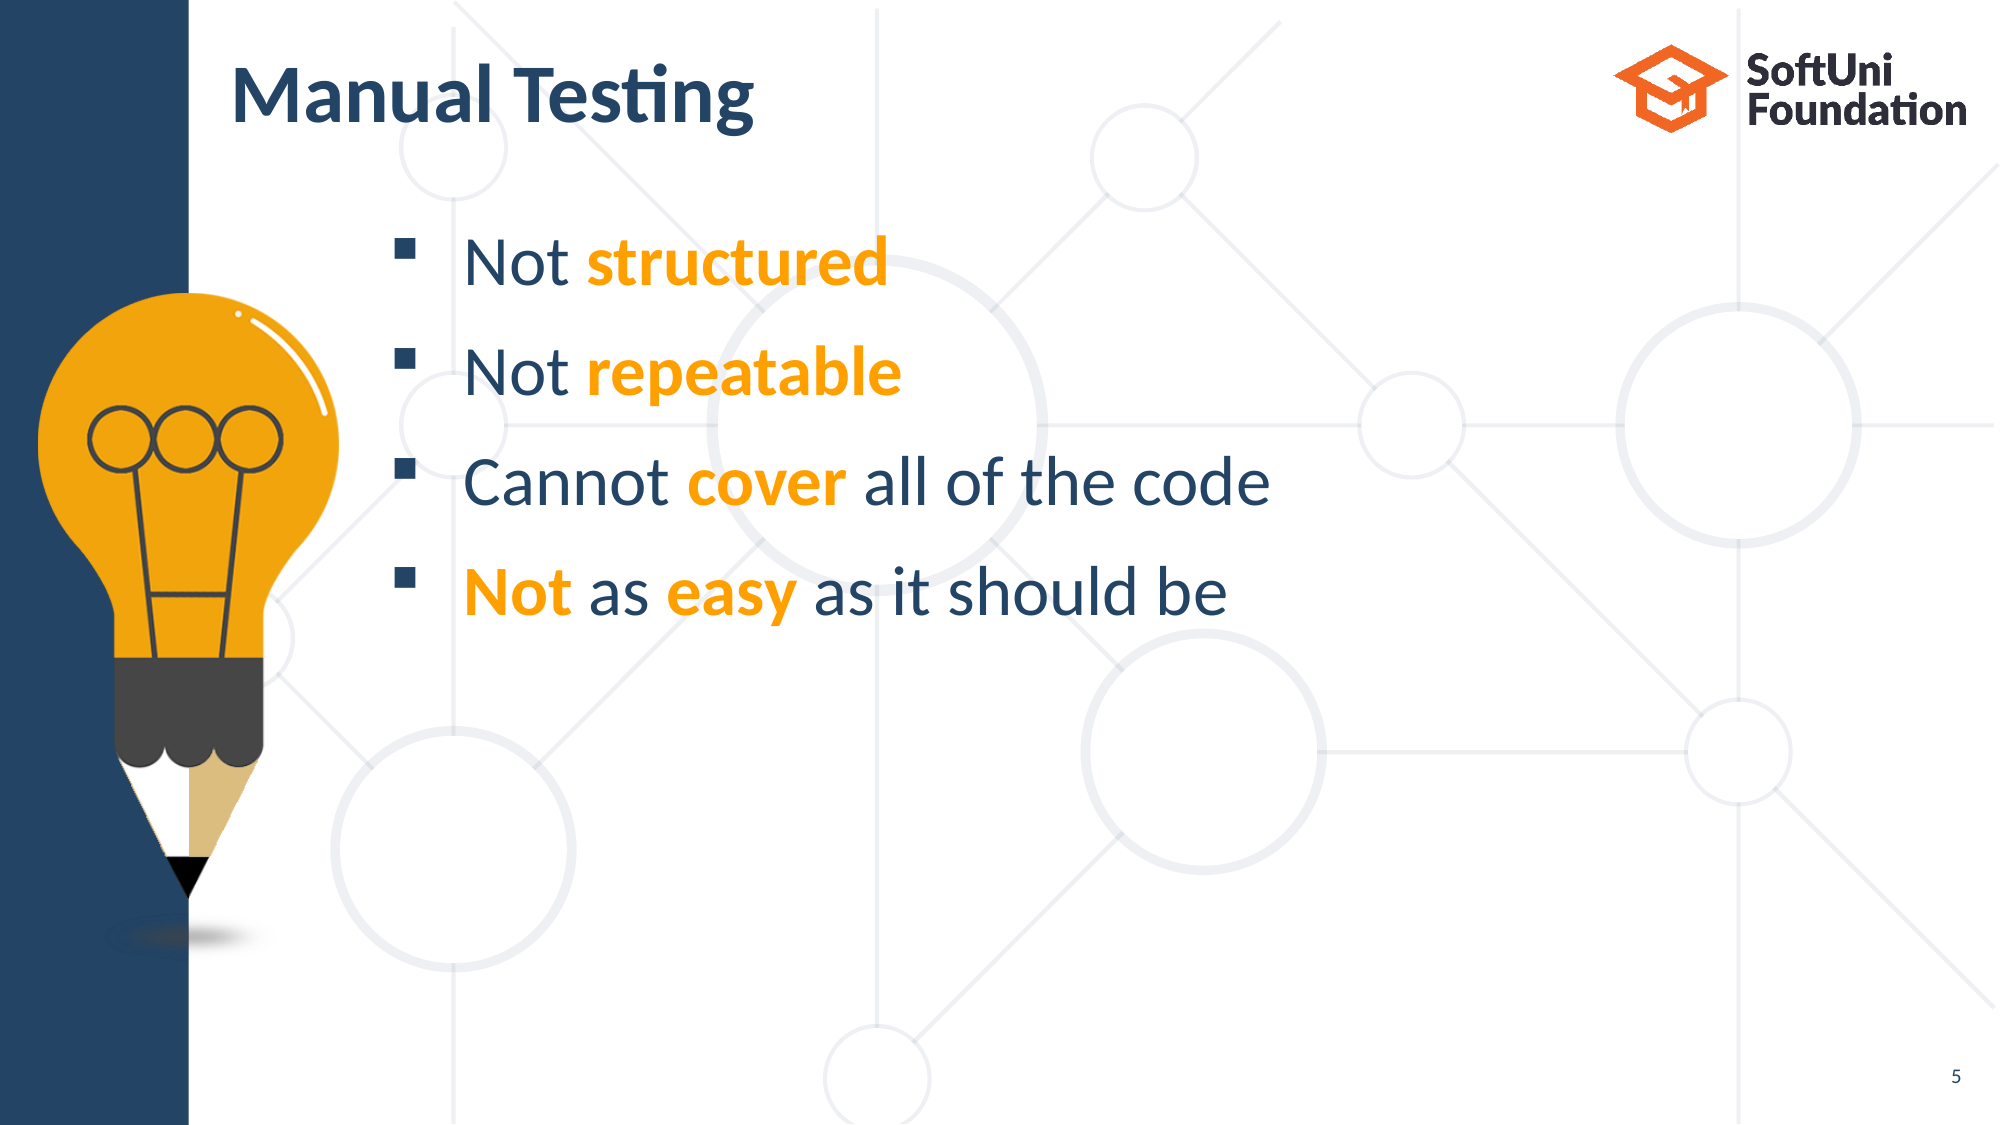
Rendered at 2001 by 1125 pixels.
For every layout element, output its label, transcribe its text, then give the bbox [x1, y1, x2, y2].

picture [38, 293, 339, 961]
title Manual Testing [212, 16, 1591, 162]
slide_number 5 [1897, 1049, 1968, 1101]
picture [1613, 44, 1966, 133]
list Not structured Not repeatable Cannot cover all of the code Not as easy as it should be [371, 209, 1875, 1075]
